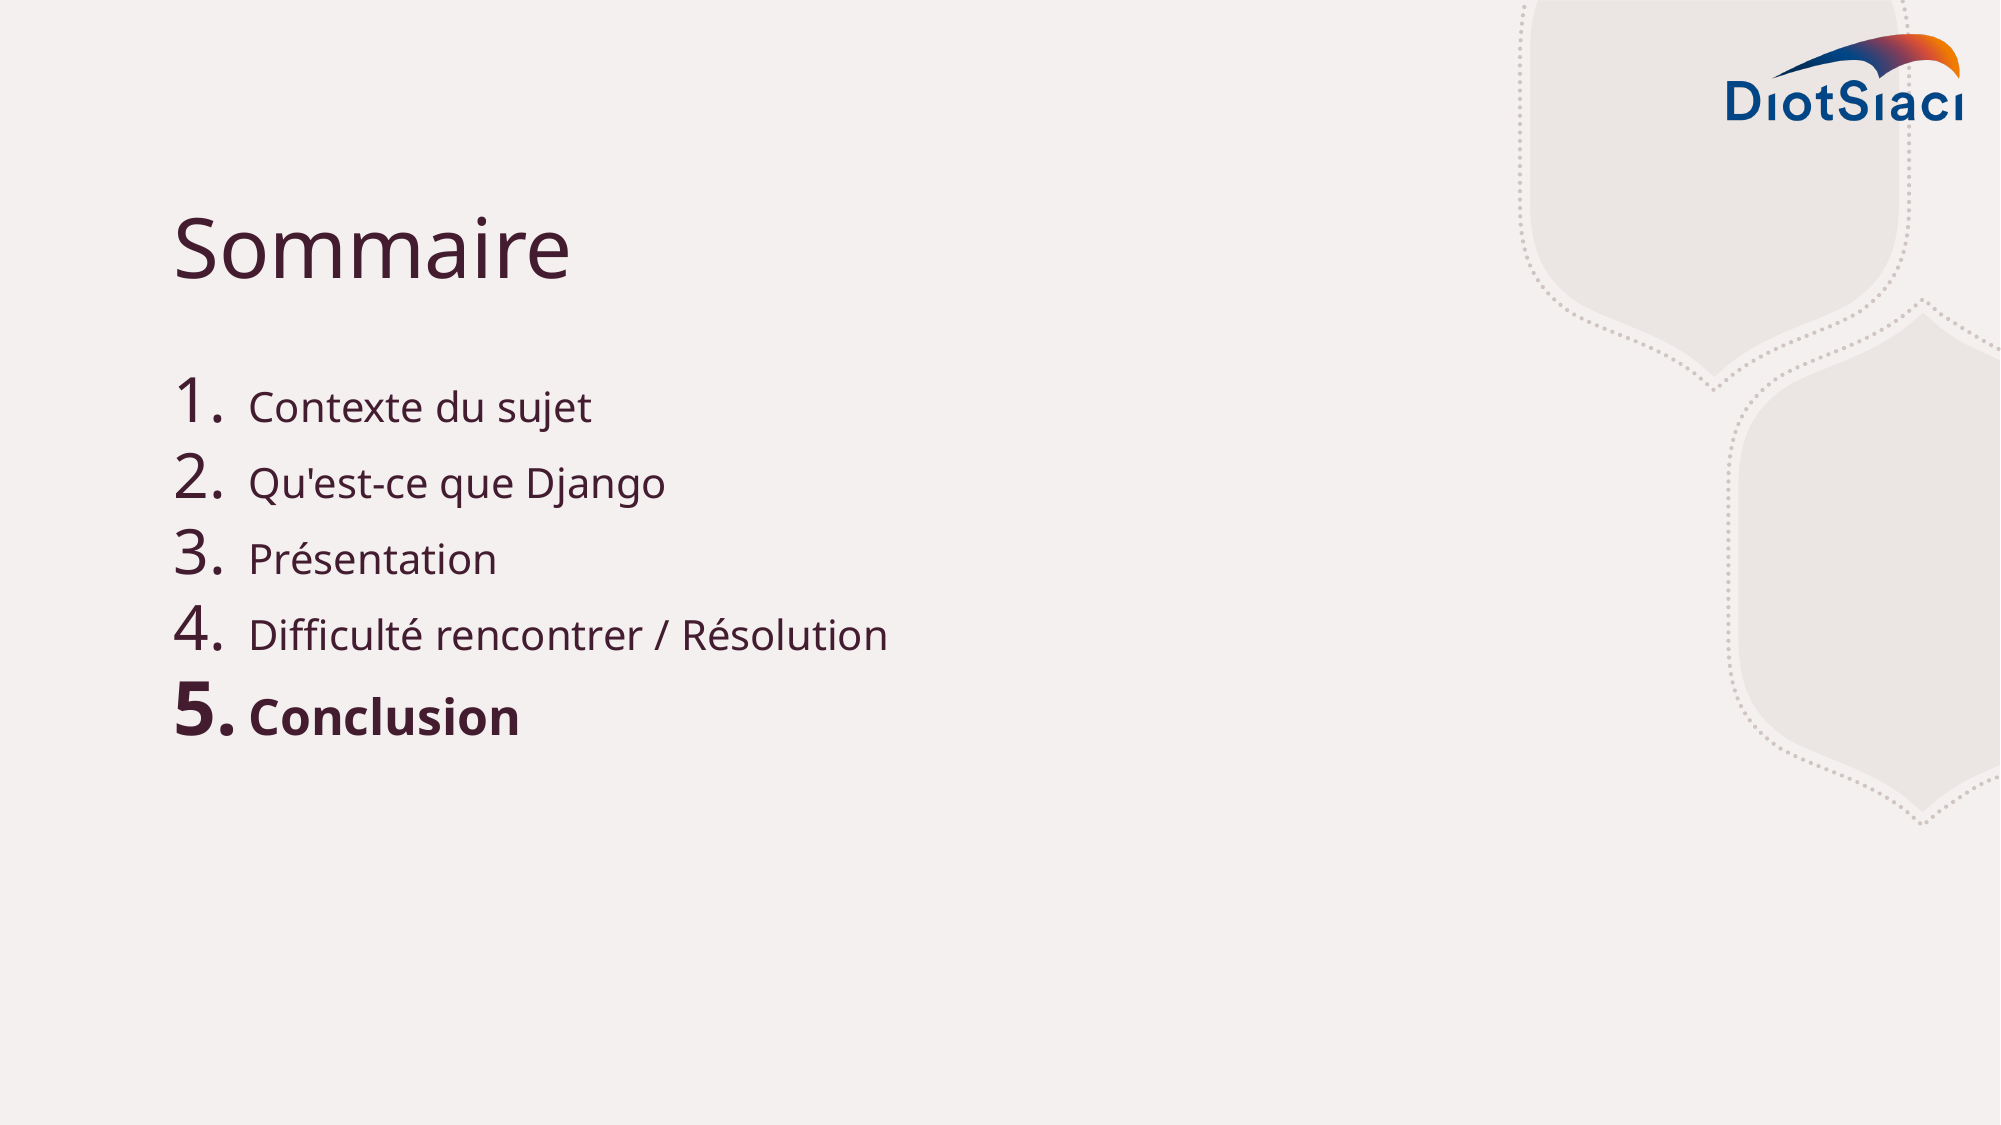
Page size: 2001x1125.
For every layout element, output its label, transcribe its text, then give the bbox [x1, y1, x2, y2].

title Sommaire [158, 157, 1648, 332]
picture [1688, 1, 2000, 159]
list Contexte du sujet Qu'est-ce que Django Présentation Difficulté rencontrer / Résolution Conclusion [158, 368, 1648, 968]
